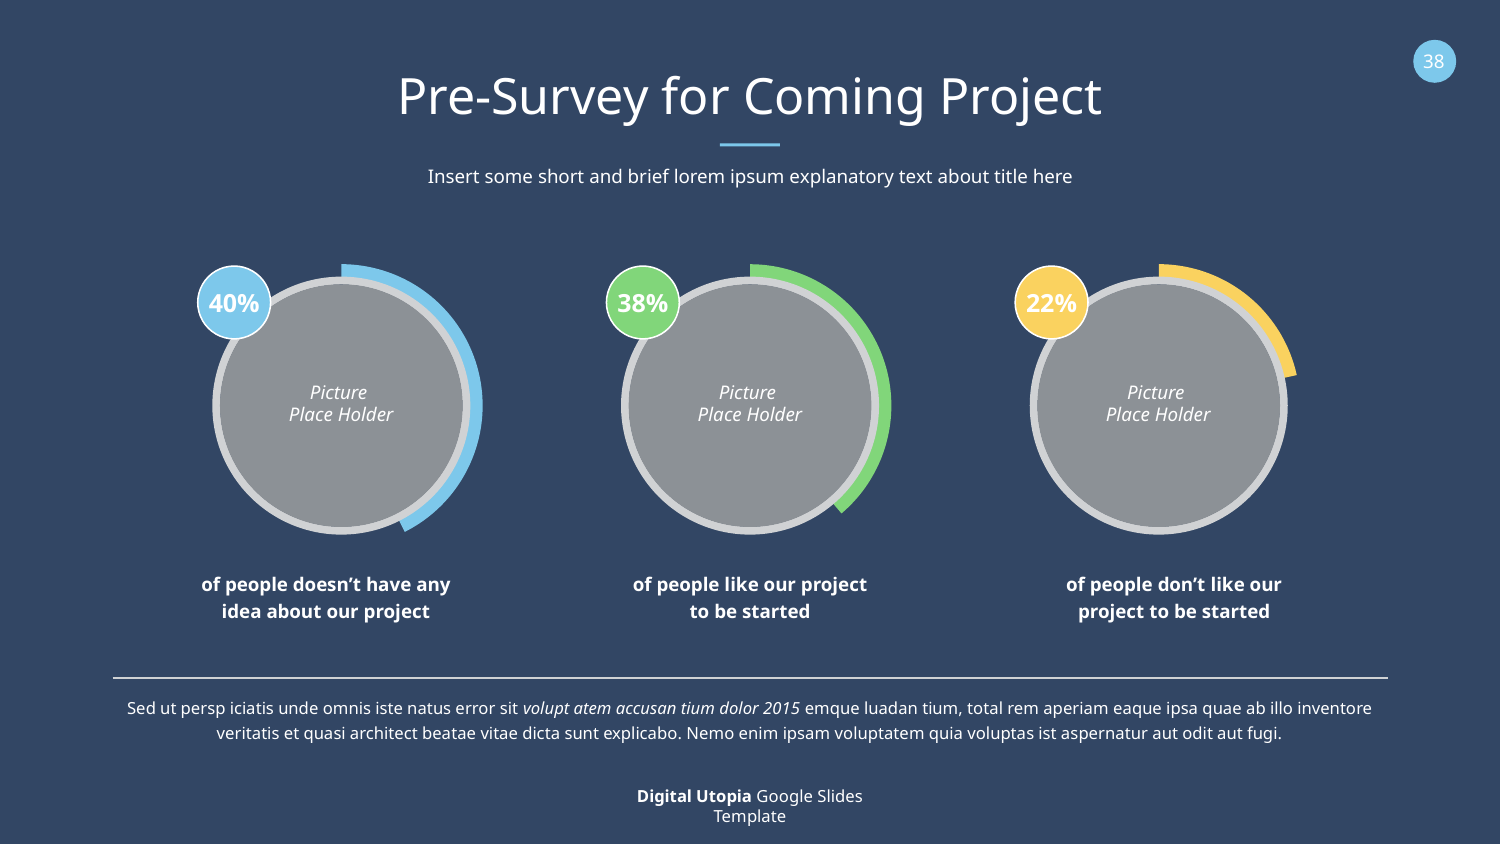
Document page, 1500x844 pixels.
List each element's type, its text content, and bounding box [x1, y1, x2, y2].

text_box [197, 265, 271, 340]
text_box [606, 265, 680, 340]
list Pre-Survey for Coming Project [112, 64, 1388, 131]
text_box [621, 276, 880, 535]
text_box [1029, 276, 1288, 535]
text_box of people doesn’t have any idea about our project [199, 568, 452, 620]
text_box Sed ut persp iciatis unde omnis iste natus error sit volupt atem accusan tium dolor 2015 emque luadan tium, total rem aperiam eaque ipsa quae ab illo inventore veritatis et quasi architect beatae vitae dicta sunt explicabo. Nemo enim ipsam voluptatem quia voluptas ist aspernatur aut odit aut fugi. [105, 692, 1396, 741]
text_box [1014, 265, 1089, 340]
text_box [219, 284, 463, 527]
list Insert some short and brief lorem ipsum explanatory text about title here [112, 164, 1388, 190]
text_box [341, 264, 483, 532]
text_box [750, 264, 892, 514]
text_box [628, 284, 872, 527]
text_box Picture Place Holder [685, 380, 814, 426]
text_box of people don’t like our project to be started [1048, 568, 1301, 620]
text_box [1158, 264, 1297, 378]
text_box Picture Place Holder [277, 380, 406, 426]
text_box of people like our project to be started [623, 568, 876, 620]
text_box [1037, 284, 1281, 527]
text_box [212, 276, 471, 535]
text_box Picture Place Holder [1094, 380, 1223, 426]
